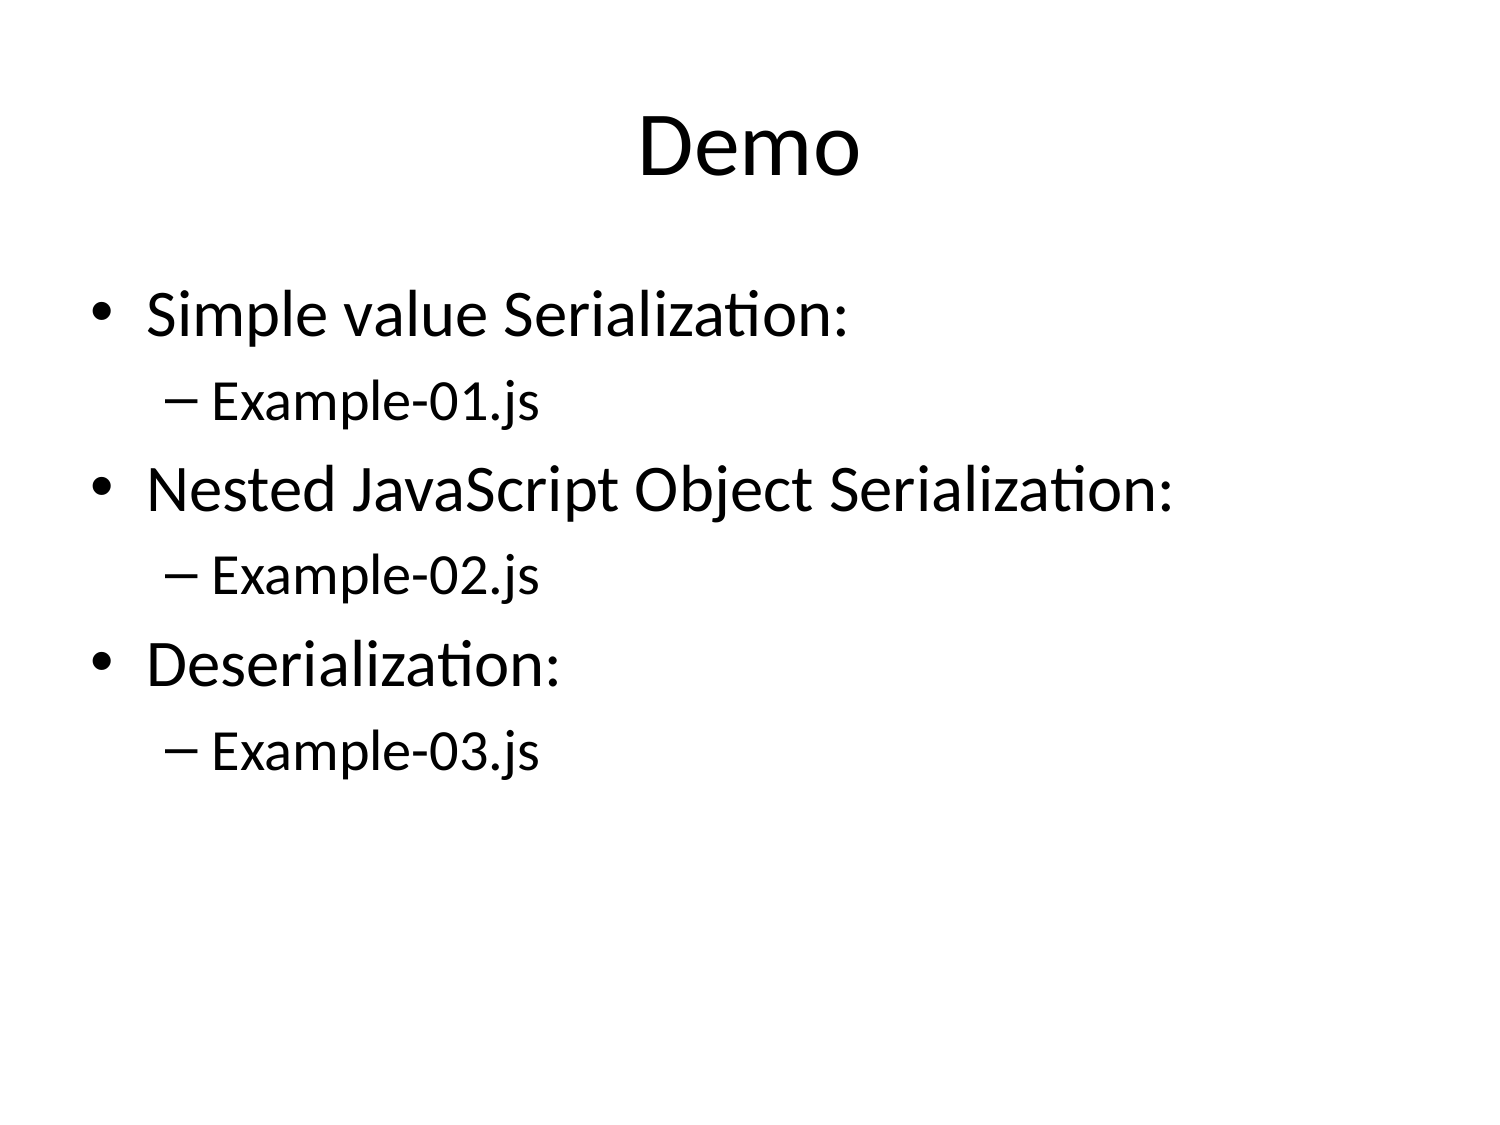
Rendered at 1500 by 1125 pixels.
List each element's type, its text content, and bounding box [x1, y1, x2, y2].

title Demo [75, 45, 1425, 233]
list Simple value Serialization: Example-01.js Nested JavaScript Object Serialization: Example-02.js Deserialization: Example-03.js [75, 262, 1425, 1005]
